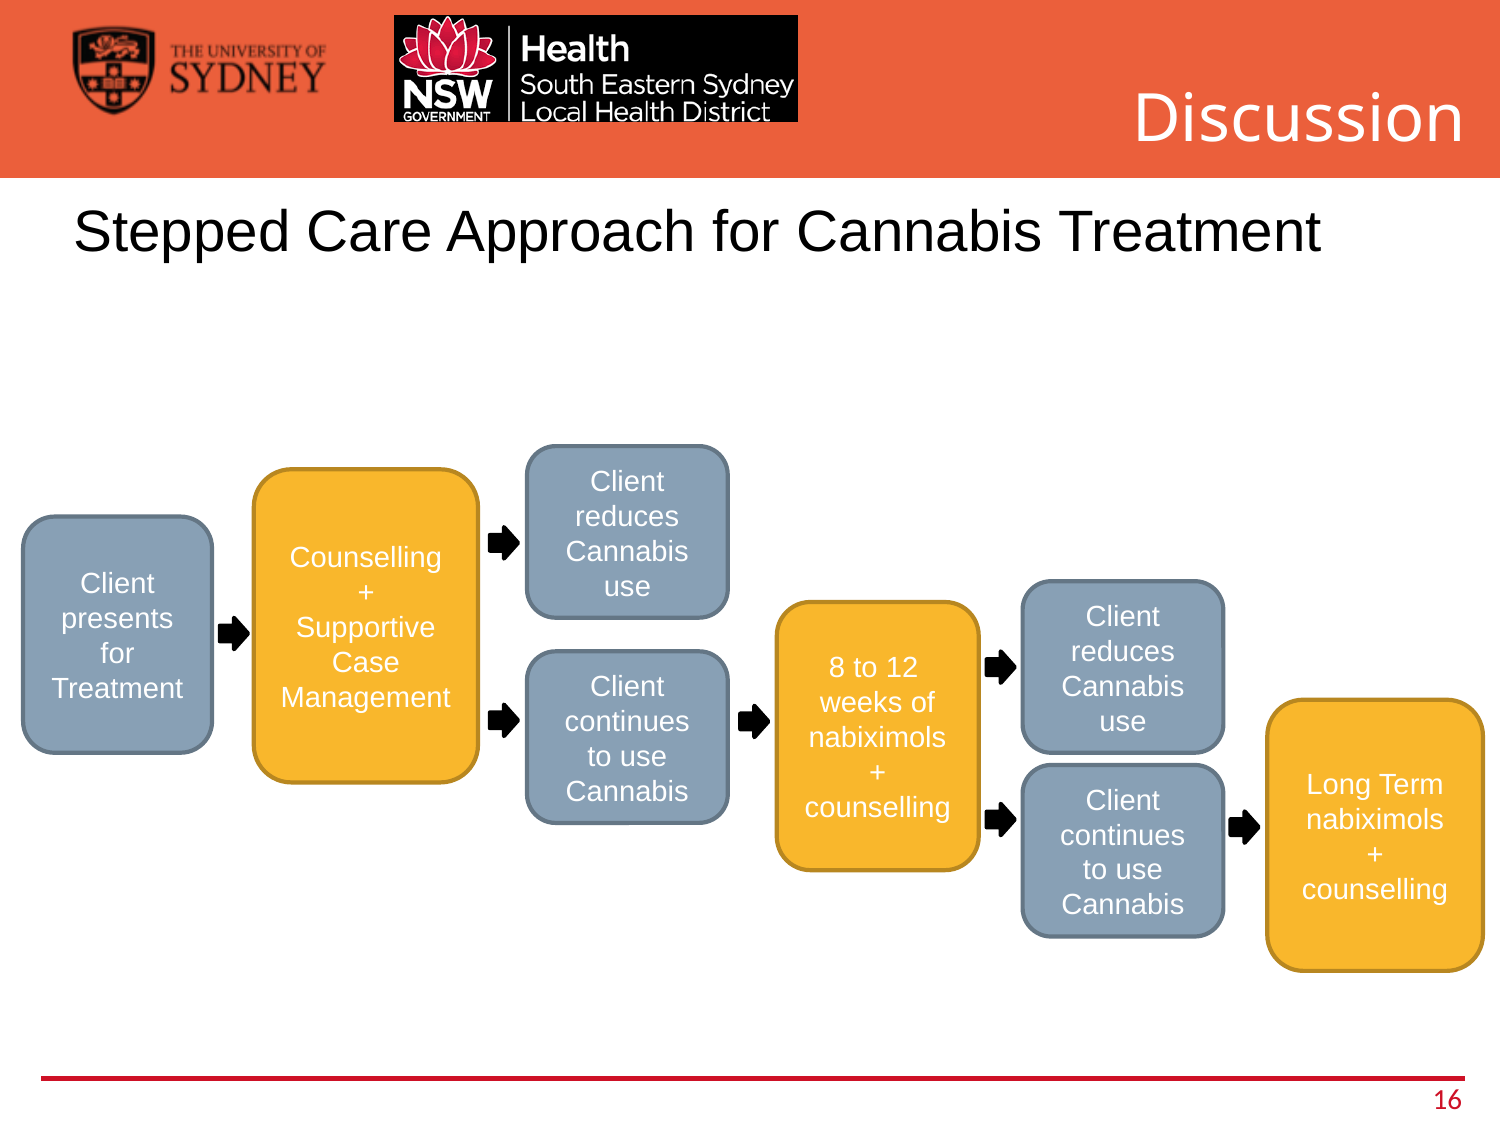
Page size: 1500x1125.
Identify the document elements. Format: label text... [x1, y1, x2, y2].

text_box [984, 801, 1017, 838]
text_box Client continues to use Cannabis [524, 649, 730, 826]
picture [394, 15, 798, 122]
text_box Long Term nabiximols + counselling [1265, 697, 1486, 973]
picture [0, 0, 1500, 178]
text_box Client continues to use Cannabis [1020, 762, 1226, 939]
slide_number 16 [1421, 1080, 1463, 1116]
text_box Client reduces Cannabis use [1020, 579, 1226, 755]
text_box Counselling + Supportive Case Management [251, 467, 481, 785]
text_box [984, 649, 1017, 685]
text_box [1228, 809, 1261, 845]
title Discussion [206, 0, 1482, 163]
text_box [487, 525, 520, 561]
text_box [217, 615, 250, 652]
text_box [487, 702, 520, 739]
text_box Client presents for Treatment [20, 514, 215, 755]
text_box [738, 703, 770, 740]
text_box Stepped Care Approach for Cannabis Treatment [58, 186, 1443, 271]
text_box Client reduces Cannabis use [524, 444, 730, 620]
text_box 8 to 12 weeks of nabiximols + counselling [774, 599, 981, 873]
